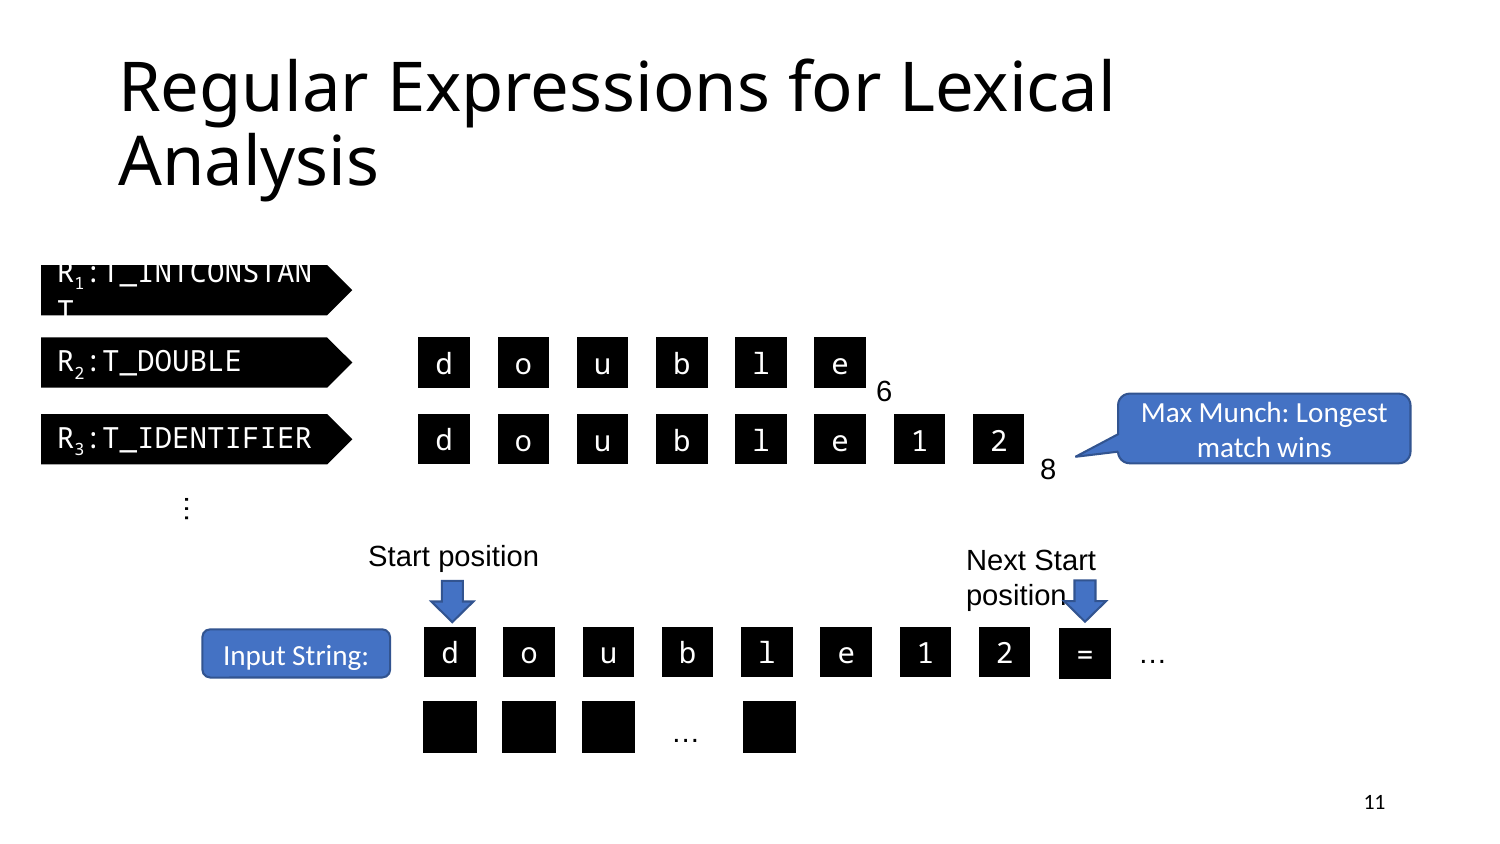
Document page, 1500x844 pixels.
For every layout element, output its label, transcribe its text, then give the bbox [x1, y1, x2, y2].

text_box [951, 533, 1221, 622]
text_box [42, 414, 1072, 494]
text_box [202, 626, 1180, 757]
text_box … [172, 494, 222, 536]
title Regular Expressions for Lexical Analysis [103, 44, 1397, 208]
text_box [41, 338, 908, 416]
text_box R1:T_INTCONSTANT [41, 265, 353, 316]
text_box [353, 530, 557, 623]
slide_number 11 [1059, 782, 1397, 827]
text_box Max Munch: Longest match wins [1074, 392, 1412, 465]
